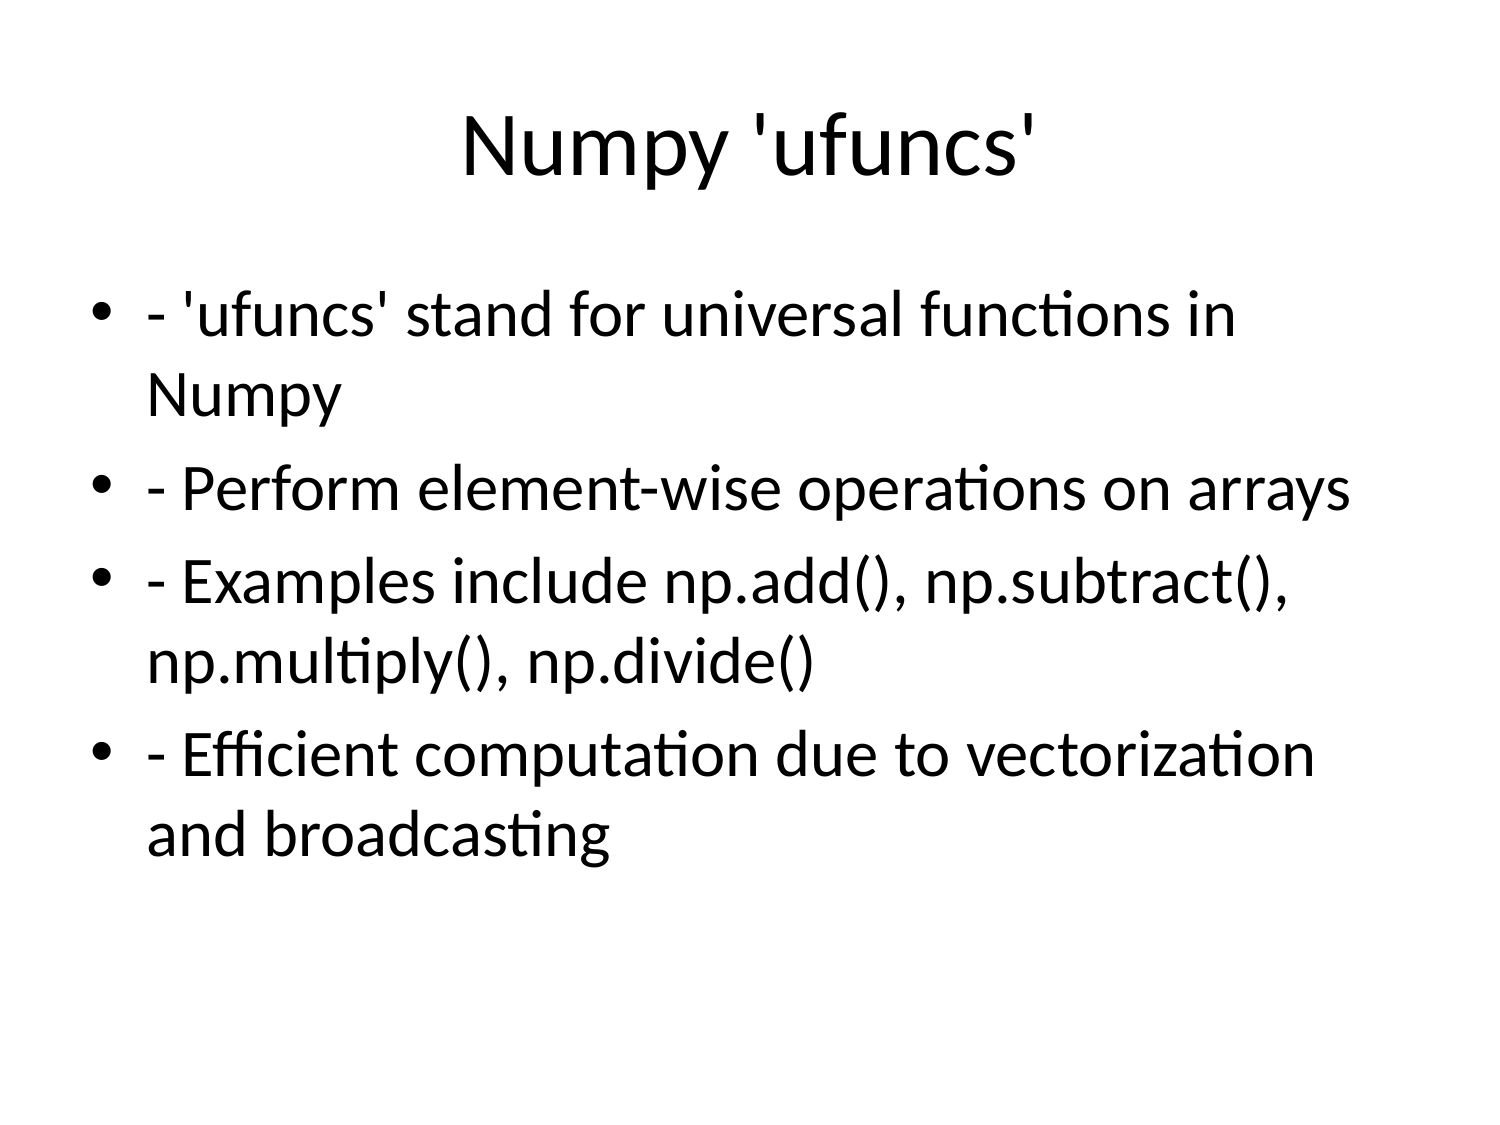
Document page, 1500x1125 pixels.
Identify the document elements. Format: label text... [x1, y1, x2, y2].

list - 'ufuncs' stand for universal functions in Numpy - Perform element-wise operations on arrays - Examples include np.add(), np.subtract(), np.multiply(), np.divide() - Efficient computation due to vectorization and broadcasting [75, 262, 1425, 1005]
title Numpy 'ufuncs' [75, 45, 1425, 233]
